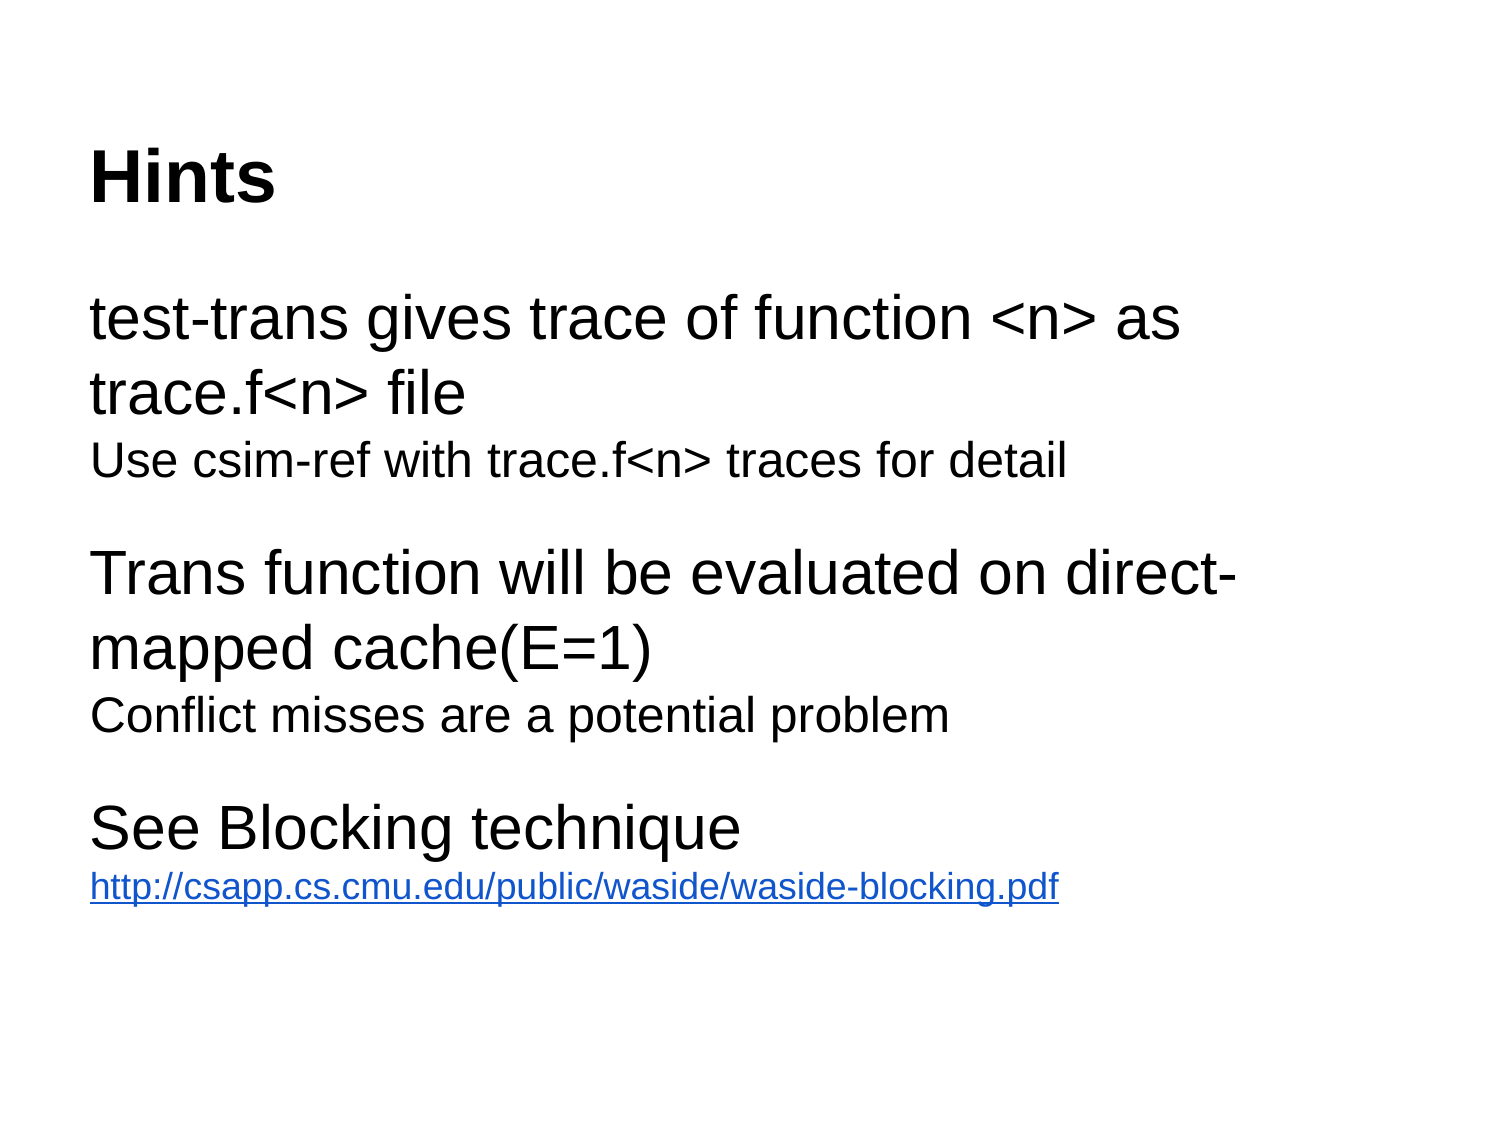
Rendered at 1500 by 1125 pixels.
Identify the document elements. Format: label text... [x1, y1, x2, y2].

text_box test-trans gives trace of function <n> as trace.f<n> file Use csim-ref with trace.f<n> traces for detail Trans function will be evaluated on direct-mapped cache(E=1) Conflict misses are a potential problem See Blocking technique http://csapp.cs.cmu.edu/public/waside/waside-blocking.pdf [75, 262, 1425, 1078]
text_box Hints [75, 45, 1425, 233]
